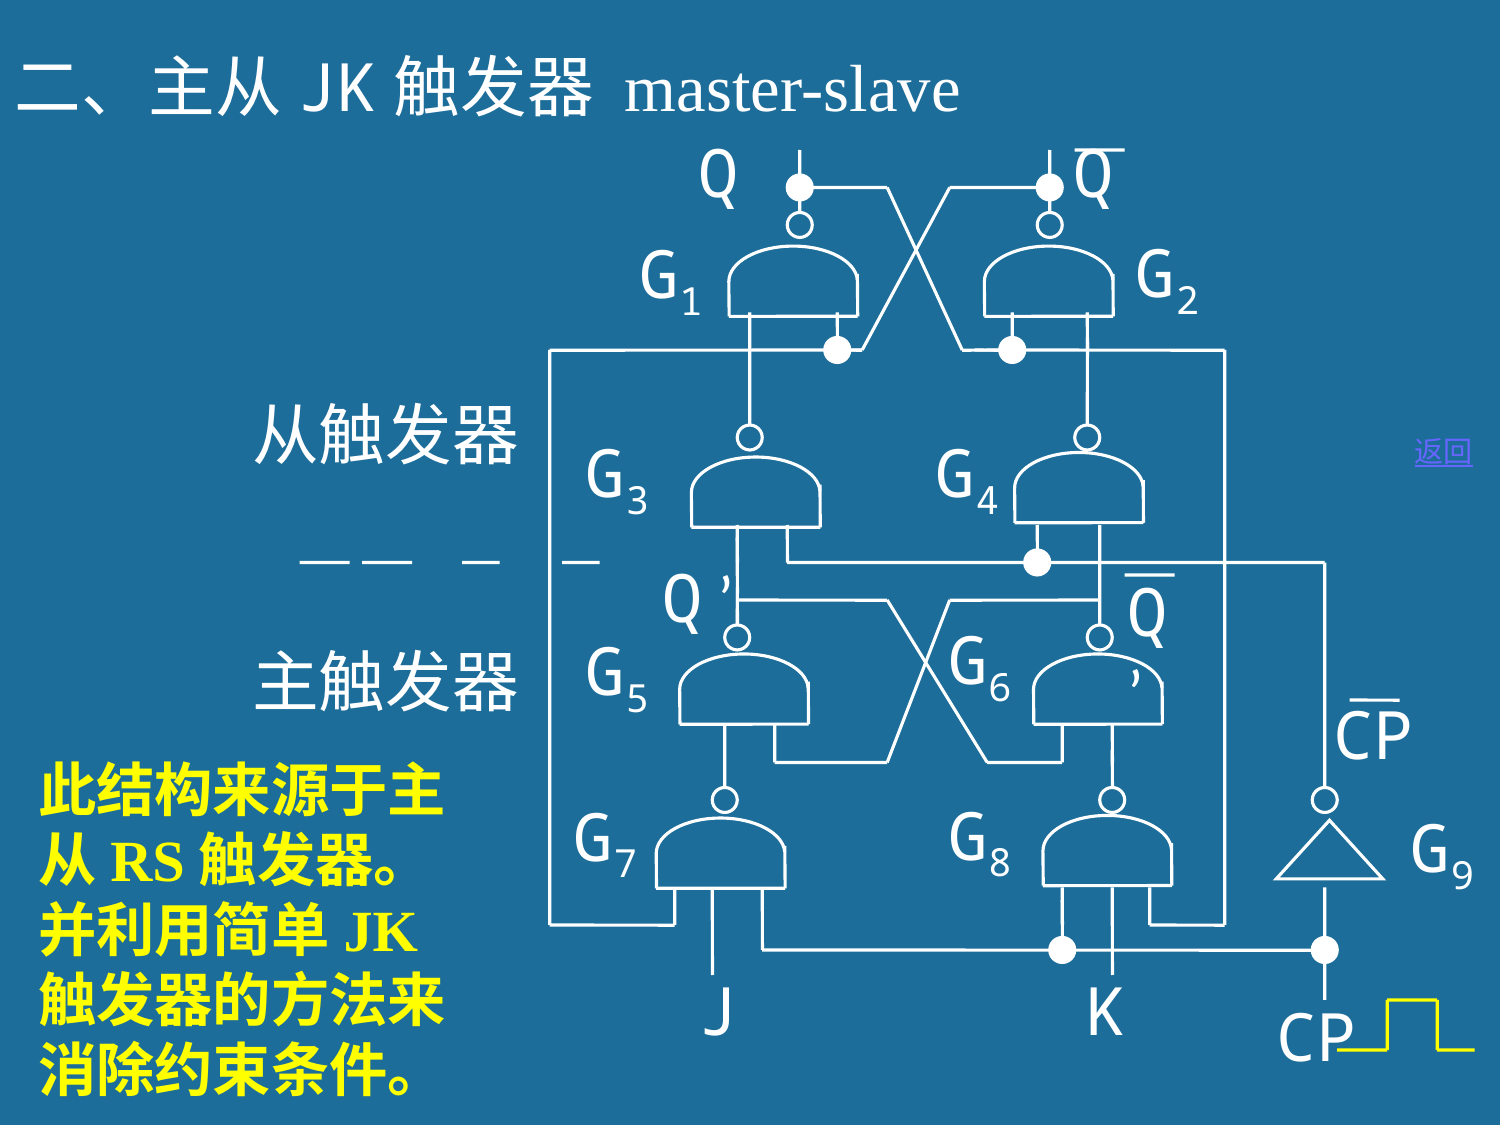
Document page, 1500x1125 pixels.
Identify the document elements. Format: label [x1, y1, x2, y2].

text_box [1042, 815, 1173, 886]
text_box [237, 632, 534, 728]
text_box [691, 456, 821, 528]
text_box [712, 726, 738, 813]
text_box [1396, 798, 1489, 905]
text_box [1276, 820, 1383, 879]
text_box [933, 785, 1027, 892]
text_box [684, 890, 754, 1056]
text_box [1399, 426, 1489, 484]
slide_number [1151, 1025, 1465, 1100]
text_box [0, 36, 1428, 926]
text_box [655, 817, 786, 889]
text_box [23, 745, 496, 1111]
text_box [571, 423, 664, 530]
text_box [984, 245, 1114, 317]
text_box [679, 653, 809, 725]
text_box [237, 385, 534, 480]
text_box [1121, 223, 1214, 330]
text_box [762, 887, 1438, 1056]
text_box [559, 786, 652, 893]
text_box [921, 423, 1144, 530]
